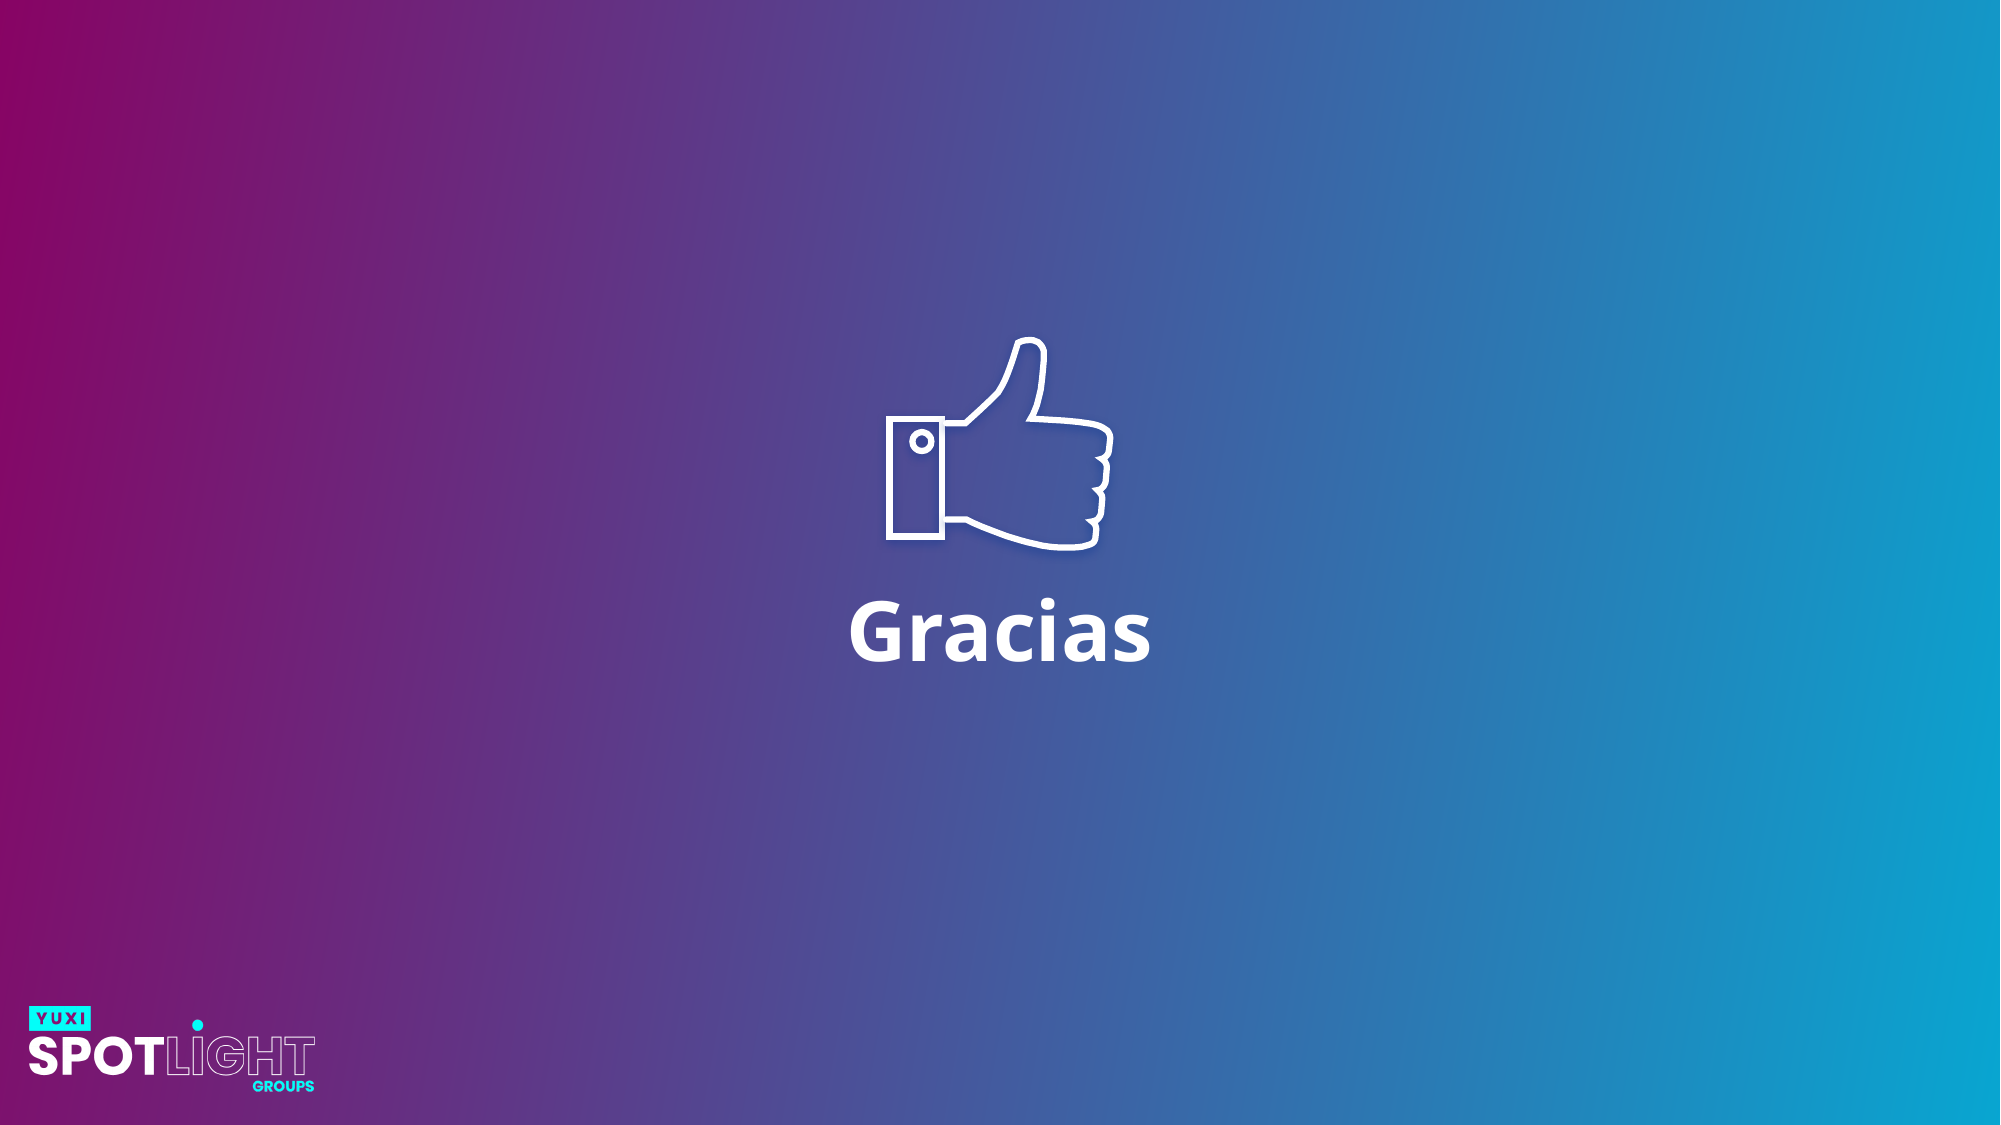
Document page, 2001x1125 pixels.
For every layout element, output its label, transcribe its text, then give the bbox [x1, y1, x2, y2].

picture [29, 1006, 315, 1101]
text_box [889, 339, 1111, 548]
text_box Gracias [459, 577, 1541, 785]
